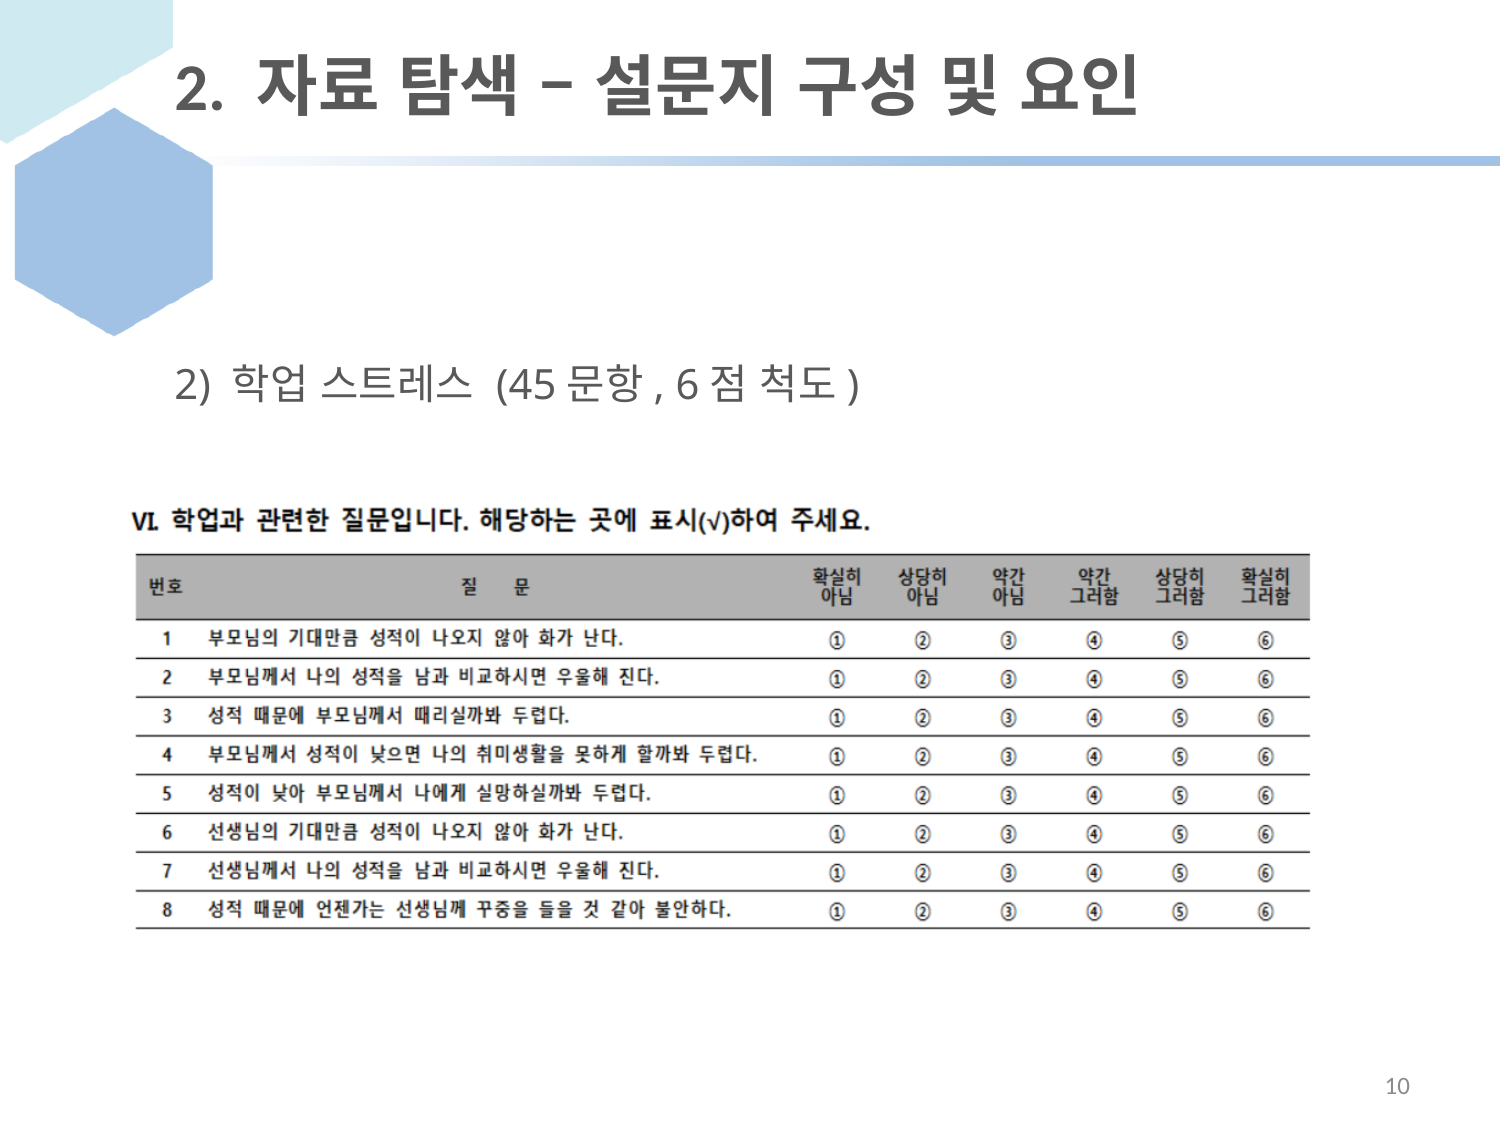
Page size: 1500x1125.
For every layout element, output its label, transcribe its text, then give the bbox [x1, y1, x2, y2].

slide_number 10 [1074, 1066, 1425, 1103]
picture [0, 0, 1500, 1125]
title 2. 자료 탐색 – 설문지 구성 및 요인 [159, 18, 1322, 150]
list 2) 학업 스트레스 (45문항, 6점 척도) [159, 349, 904, 427]
